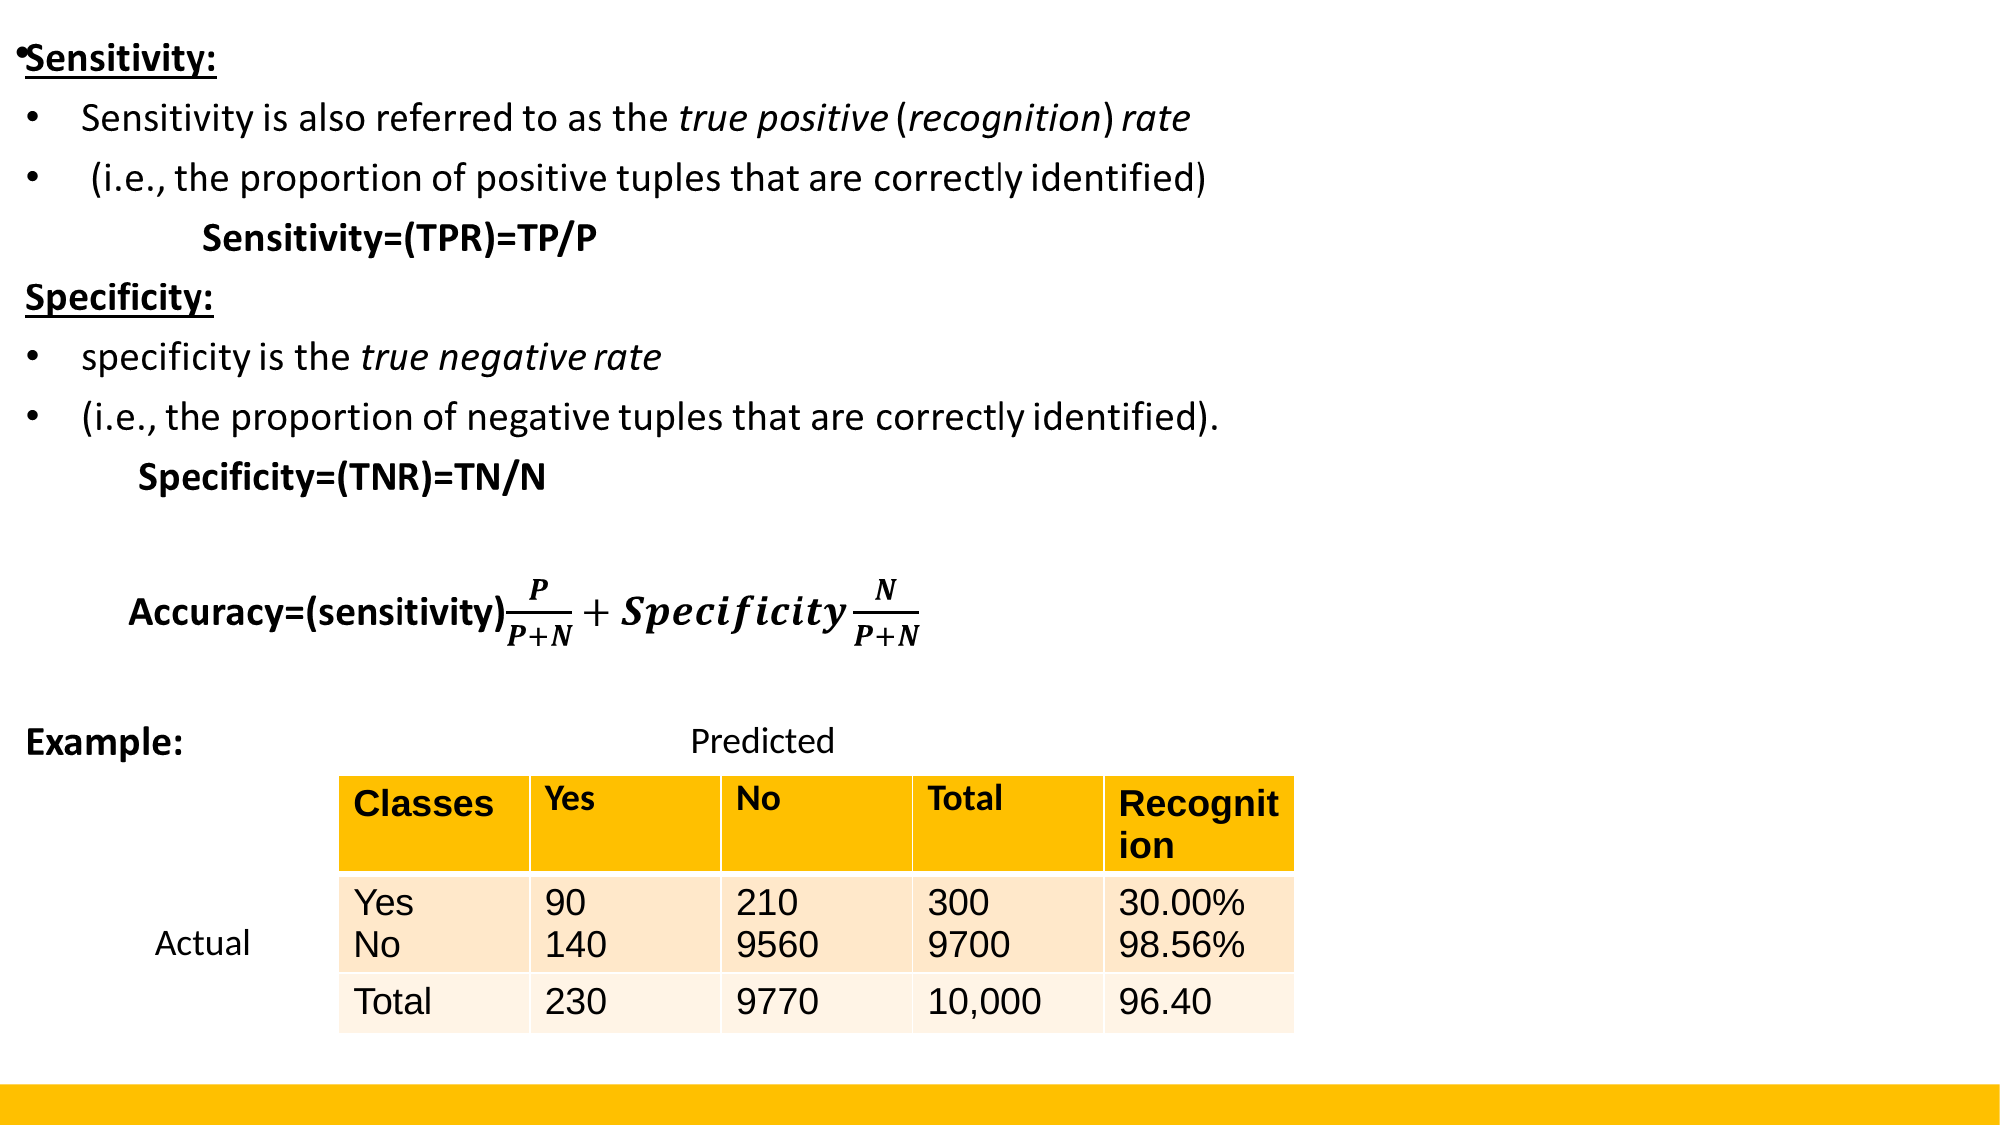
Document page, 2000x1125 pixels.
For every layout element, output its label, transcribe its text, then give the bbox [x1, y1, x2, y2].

table_header Yes [531, 776, 720, 871]
table_header Total [913, 776, 1103, 871]
table_header Recognition [1105, 776, 1294, 871]
table_header Classes [339, 776, 529, 871]
table_cell 90 140 [531, 877, 720, 972]
list [0, 19, 2000, 1083]
table_cell 9770 [722, 974, 912, 1033]
table_cell 230 [531, 974, 720, 1033]
table_cell 300 9700 [913, 877, 1103, 972]
table_cell 30.00% 98.56% [1105, 877, 1294, 972]
table_cell 10,000 [913, 974, 1103, 1033]
text_box Predicted [675, 708, 926, 769]
table_cell Total [339, 974, 529, 1033]
text_box Actual [54, 910, 339, 971]
table_cell Yes No [339, 877, 529, 972]
table_header No [722, 776, 912, 871]
table_cell 96.40 [1105, 974, 1294, 1033]
table_cell 210 9560 [722, 877, 912, 972]
